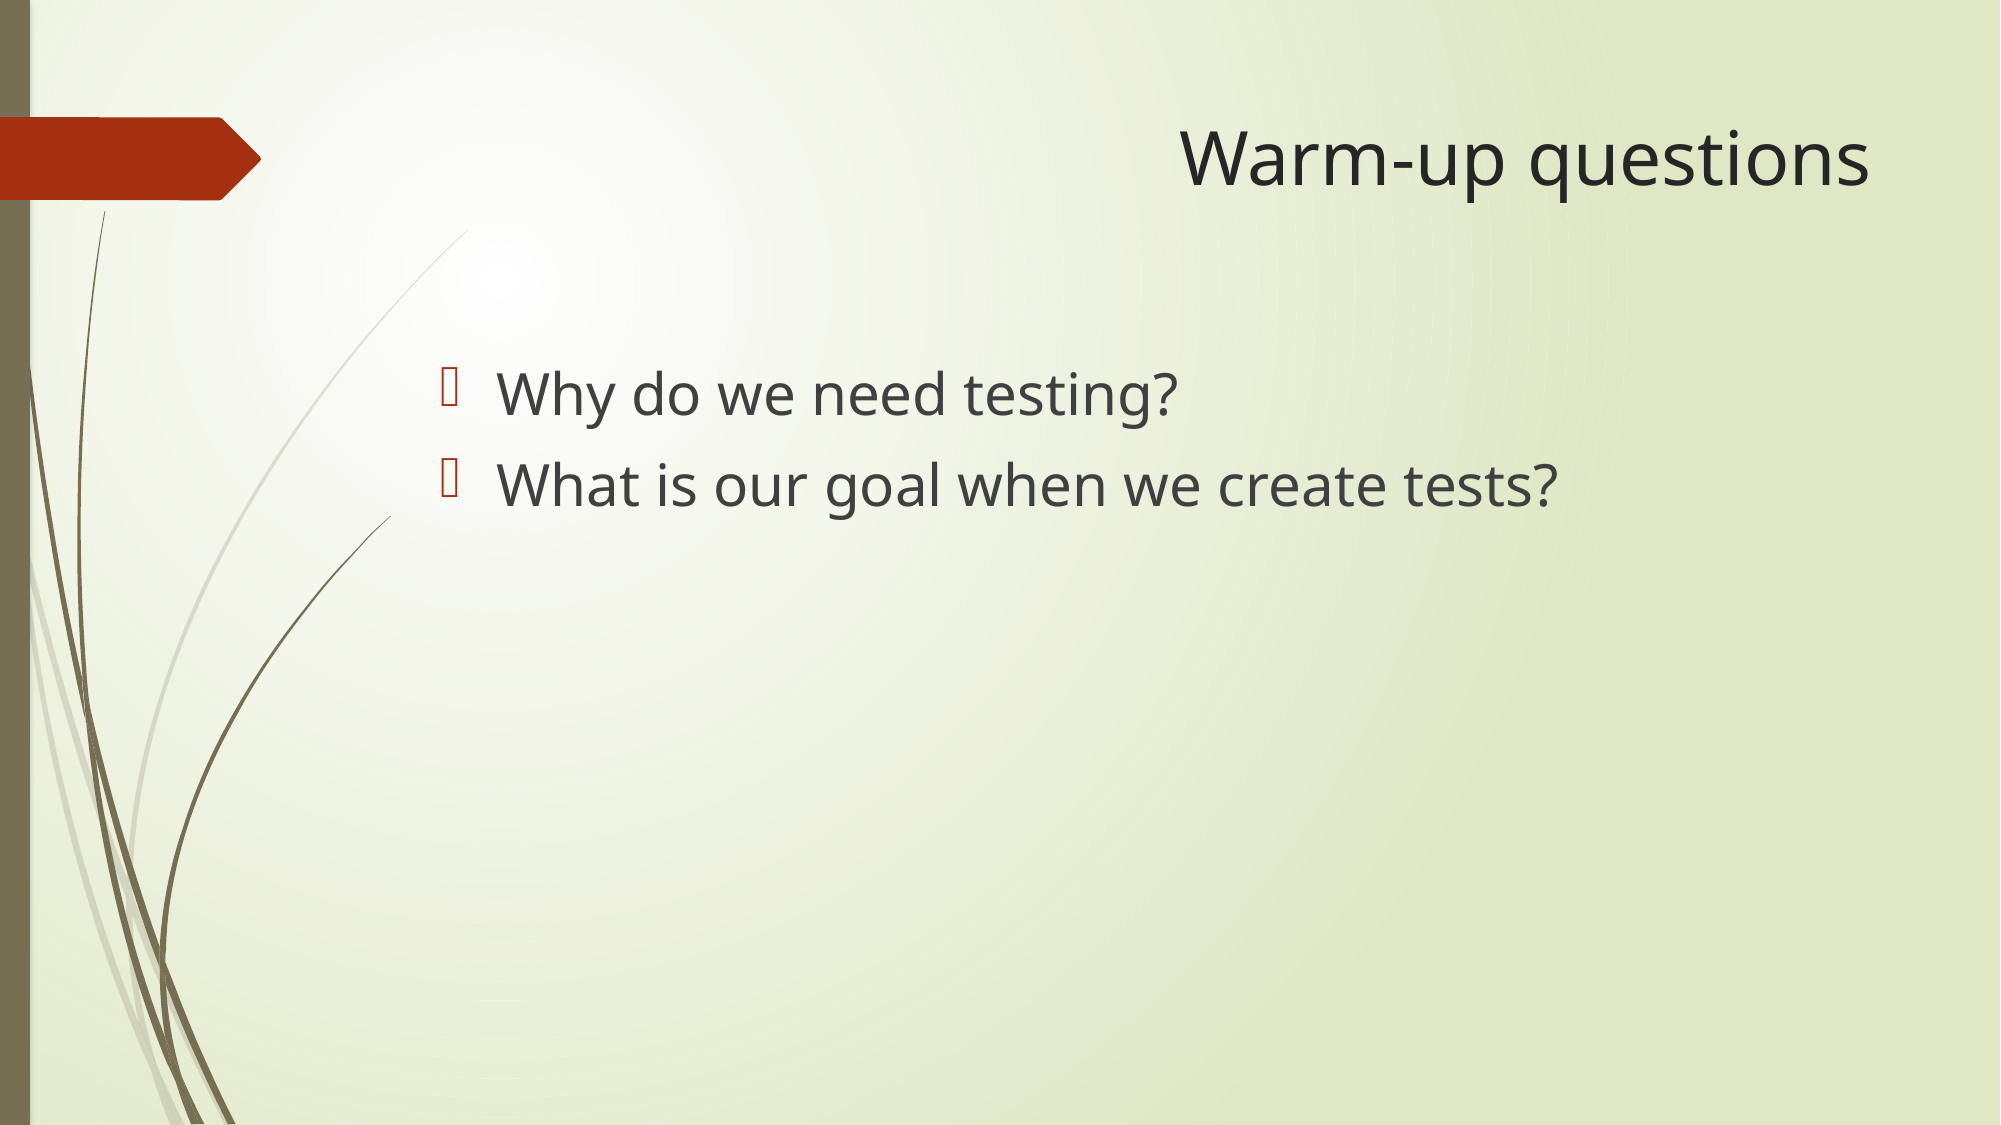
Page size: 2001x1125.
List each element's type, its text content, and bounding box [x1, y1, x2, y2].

title Warm-up questions [425, 102, 1888, 313]
list Why do we need testing? What is our goal when we create tests? [424, 350, 1888, 970]
